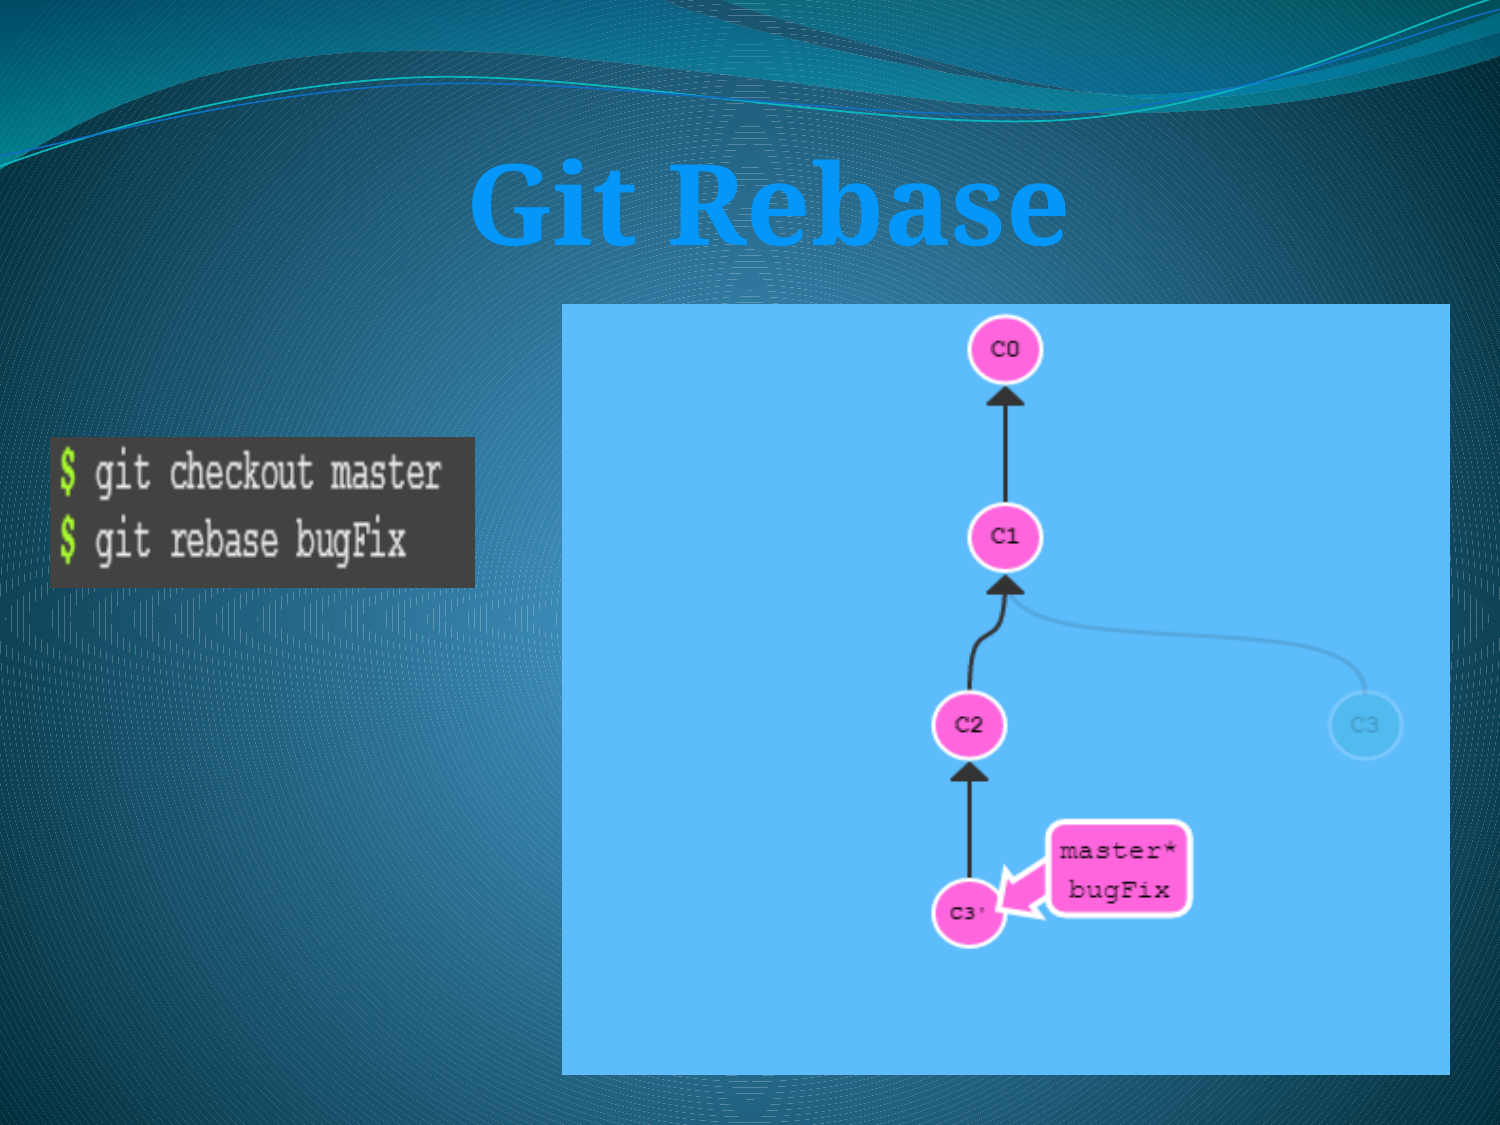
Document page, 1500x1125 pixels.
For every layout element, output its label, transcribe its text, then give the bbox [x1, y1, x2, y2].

picture [562, 304, 1451, 1076]
text_box Git Rebase [112, 124, 1425, 275]
picture [49, 437, 476, 588]
